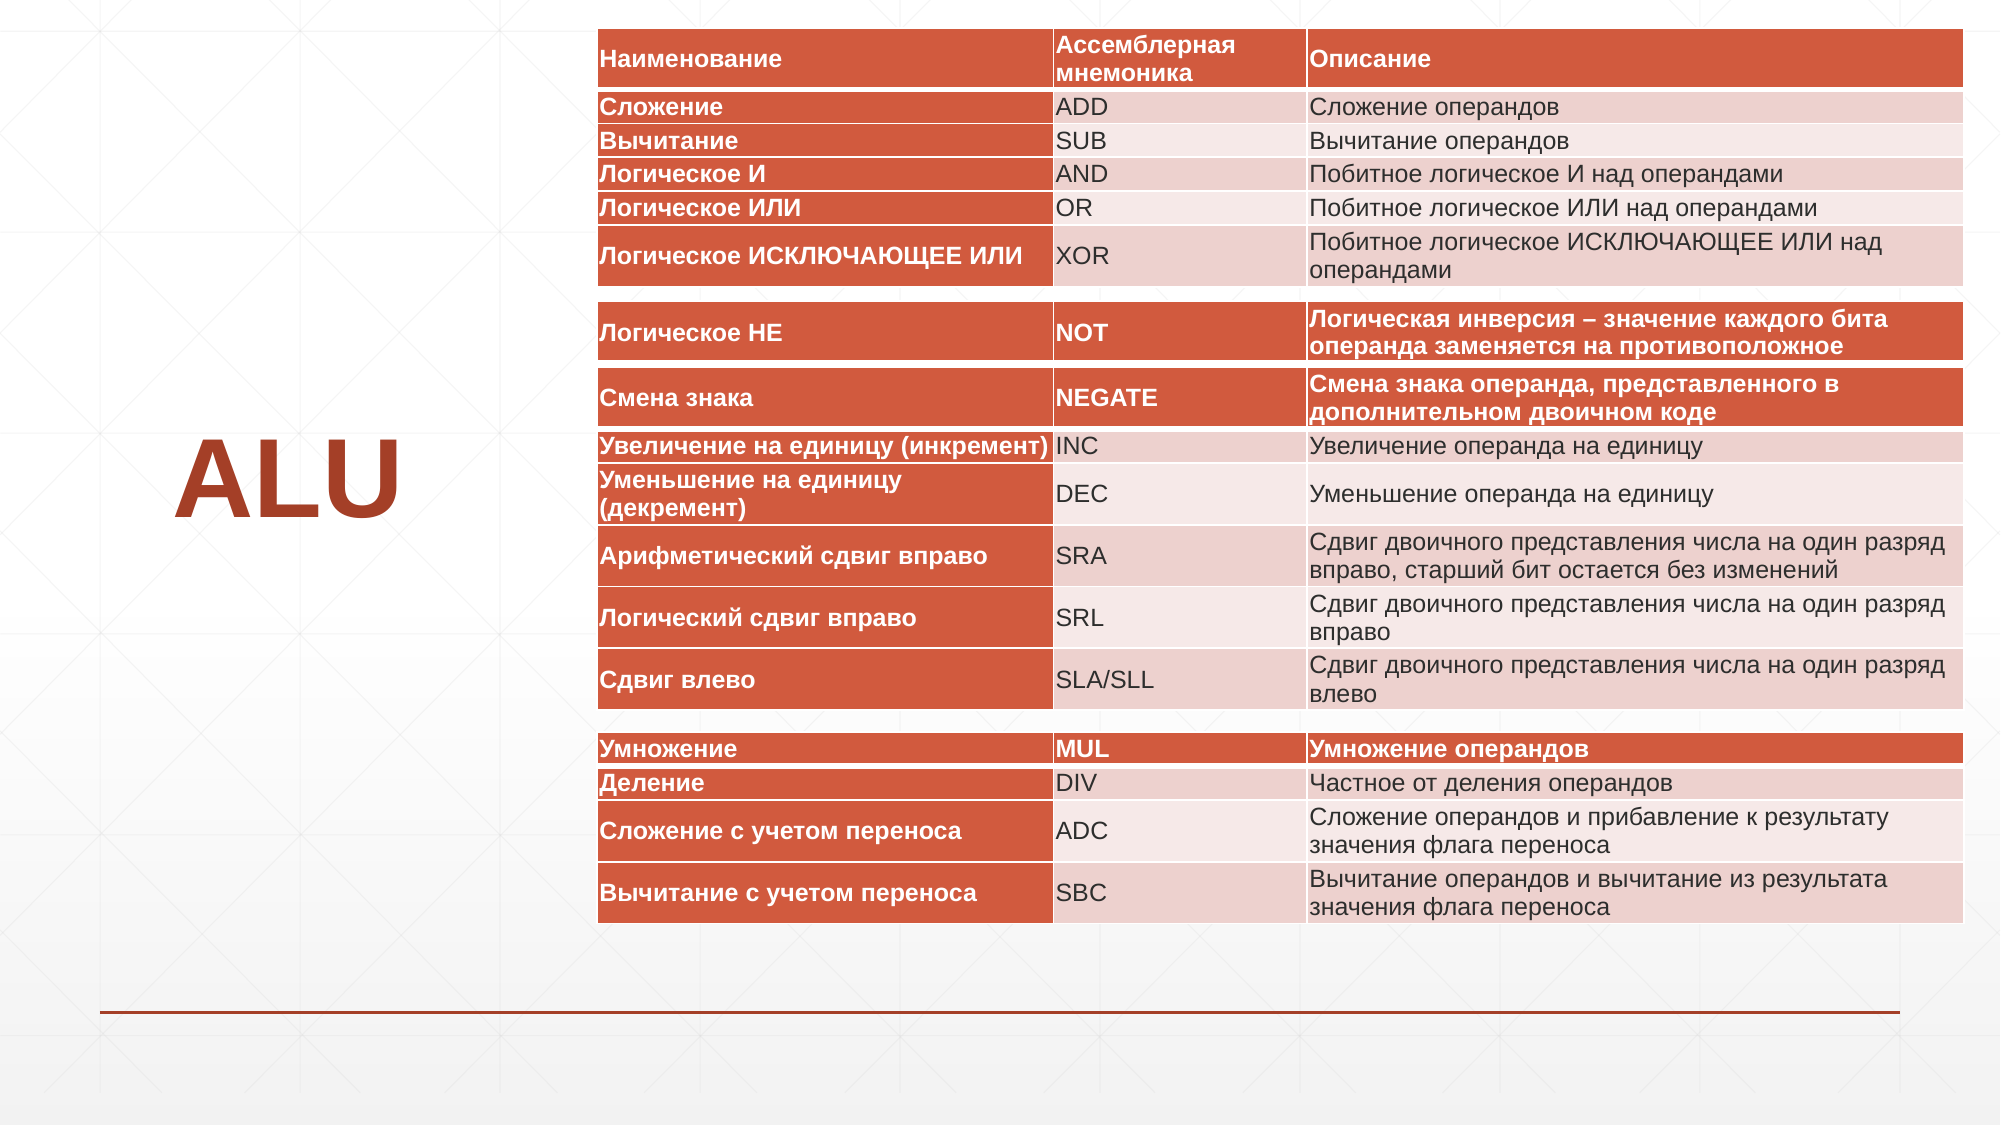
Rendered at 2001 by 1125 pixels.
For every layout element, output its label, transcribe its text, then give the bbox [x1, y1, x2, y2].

table_header Смена знака операнда, представленного в дополнительном двоичном коде [1308, 368, 1963, 426]
table_cell Побитное логическое ИСКЛЮЧАЮЩЕЕ ИЛИ над операндами [1308, 226, 1963, 286]
table_header Умножение [598, 733, 1053, 763]
table_cell Логическое ИСКЛЮЧАЮЩЕЕ ИЛИ [598, 226, 1053, 286]
table_cell Сложение [598, 92, 1053, 123]
table_header Логическая инверсия – значение каждого бита операнда заменяется на противоположное [1308, 302, 1963, 360]
table_cell Вычитание операндов [1308, 124, 1963, 156]
table_header Смена знака [598, 368, 1053, 426]
table_cell Логический сдвиг вправо [598, 587, 1053, 647]
table_header Умножение операндов [1308, 733, 1963, 763]
table_cell Вычитание операндов и вычитание из результата значения флага переноса [1308, 863, 1963, 923]
table_cell Логическое И [598, 158, 1053, 190]
table_cell SRL [1054, 587, 1306, 647]
table_cell Арифметический сдвиг вправо [598, 526, 1053, 586]
table_cell DEC [1054, 464, 1306, 524]
table_cell ADD [1054, 92, 1306, 123]
table_cell ADC [1054, 801, 1306, 861]
table_cell Побитное логическое И над операндами [1308, 158, 1963, 190]
table_cell SUB [1054, 124, 1306, 156]
table_cell DIV [1054, 769, 1306, 799]
title ALU [77, 406, 500, 550]
table_header NEGATE [1054, 368, 1306, 426]
table_cell Деление [598, 769, 1053, 799]
table_cell Сложение с учетом переноса [598, 801, 1053, 861]
table_cell Сложение операндов и прибавление к результату значения флага переноса [1308, 801, 1963, 861]
table_cell OR [1054, 192, 1306, 224]
table_cell Уменьшение операнда на единицу [1308, 464, 1963, 524]
table_header Ассемблерная мнемоника [1054, 29, 1306, 87]
table_header NOT [1054, 302, 1306, 360]
table_cell Сдвиг двоичного представления числа на один разряд вправо, старший бит остается без изменений [1308, 526, 1963, 586]
table_cell Логическое ИЛИ [598, 192, 1053, 224]
table_cell Увеличение операнда на единицу [1308, 432, 1963, 462]
table_cell AND [1054, 158, 1306, 190]
table_cell XOR [1054, 226, 1306, 286]
table_cell Частное от деления операндов [1308, 769, 1963, 799]
table_cell Сложение операндов [1308, 92, 1963, 123]
table_header Логическое НЕ [598, 302, 1053, 360]
table_header Наименование [598, 29, 1053, 87]
table_cell Уменьшение на единицу (декремент) [598, 464, 1053, 524]
table_cell SBC [1054, 863, 1306, 923]
table_cell Сдвиг двоичного представления числа на один разряд влево [1308, 649, 1963, 709]
table_cell Побитное логическое ИЛИ над операндами [1308, 192, 1963, 224]
table_cell Увеличение на единицу (инкремент) [598, 432, 1053, 462]
table_header MUL [1054, 733, 1306, 763]
table_cell SRA [1054, 526, 1306, 586]
table_cell Вычитание [598, 124, 1053, 156]
table_cell Сдвиг влево [598, 649, 1053, 709]
table_cell INC [1054, 432, 1306, 462]
table_cell Вычитание с учетом переноса [598, 863, 1053, 923]
table_header Описание [1308, 29, 1963, 87]
table_cell SLA/SLL [1054, 649, 1306, 709]
table_cell Сдвиг двоичного представления числа на один разряд вправо [1308, 587, 1963, 647]
